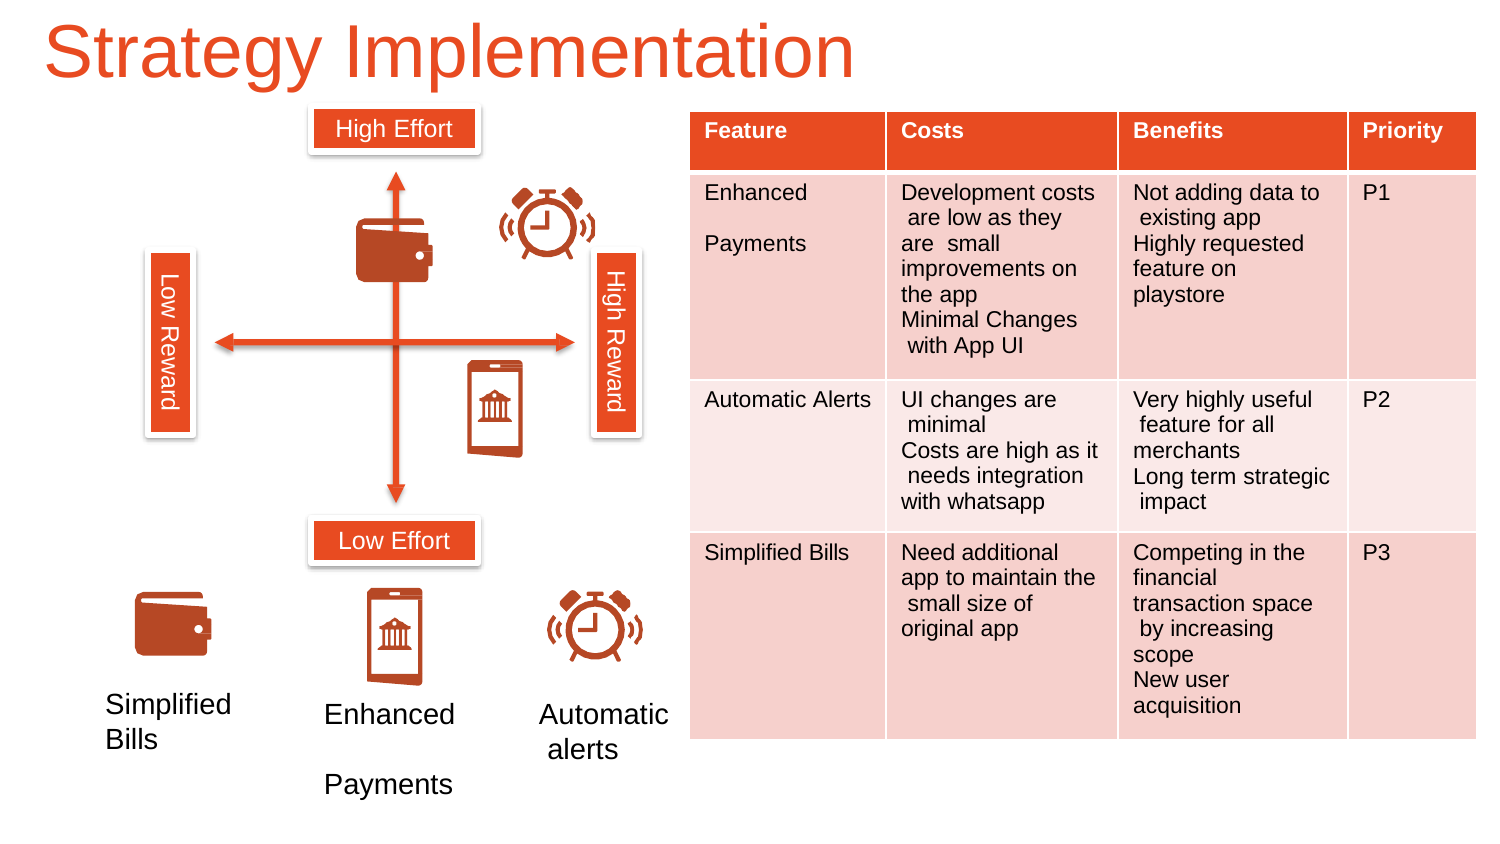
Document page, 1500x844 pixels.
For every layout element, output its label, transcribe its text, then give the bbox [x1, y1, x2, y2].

text_box Automatic alerts [536, 692, 672, 765]
table_cell Need additional app to maintain the small size of original app [887, 533, 1117, 739]
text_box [302, 512, 486, 580]
table_header Priority [1349, 112, 1476, 170]
title Strategy Implementation [41, 0, 1075, 118]
table_cell P1 [1349, 175, 1476, 379]
table_cell Enhanced Payments [690, 175, 885, 379]
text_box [367, 587, 423, 686]
table_cell Not adding data to existing app Highly requested feature on playstore [1119, 175, 1347, 379]
table_cell UI changes are minimal Costs are high as it needs integration with whatsapp [887, 381, 1117, 531]
table_cell Competing in the financial transaction space by increasing scope New user acquisition [1119, 533, 1347, 739]
table_header Costs [887, 112, 1117, 170]
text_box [133, 243, 203, 448]
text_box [547, 590, 643, 662]
table_header Feature [690, 112, 885, 170]
table_cell P2 [1349, 381, 1476, 531]
table_cell Development costs are low as they are small improvements on the app Minimal Changes with App UI [887, 175, 1117, 379]
text_box Enhanced Payments [321, 693, 458, 801]
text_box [356, 187, 596, 458]
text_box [596, 243, 649, 448]
table_cell Very highly useful feature for all merchants Long term strategic impact [1119, 381, 1347, 531]
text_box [188, 99, 600, 512]
table_cell Simplified Bills [690, 533, 885, 739]
table_cell P3 [1349, 533, 1476, 739]
table_cell Automatic Alerts [690, 381, 885, 531]
text_box [134, 591, 212, 656]
table_header Benefits [1119, 112, 1347, 170]
text_box Simplified Bills [103, 682, 235, 755]
